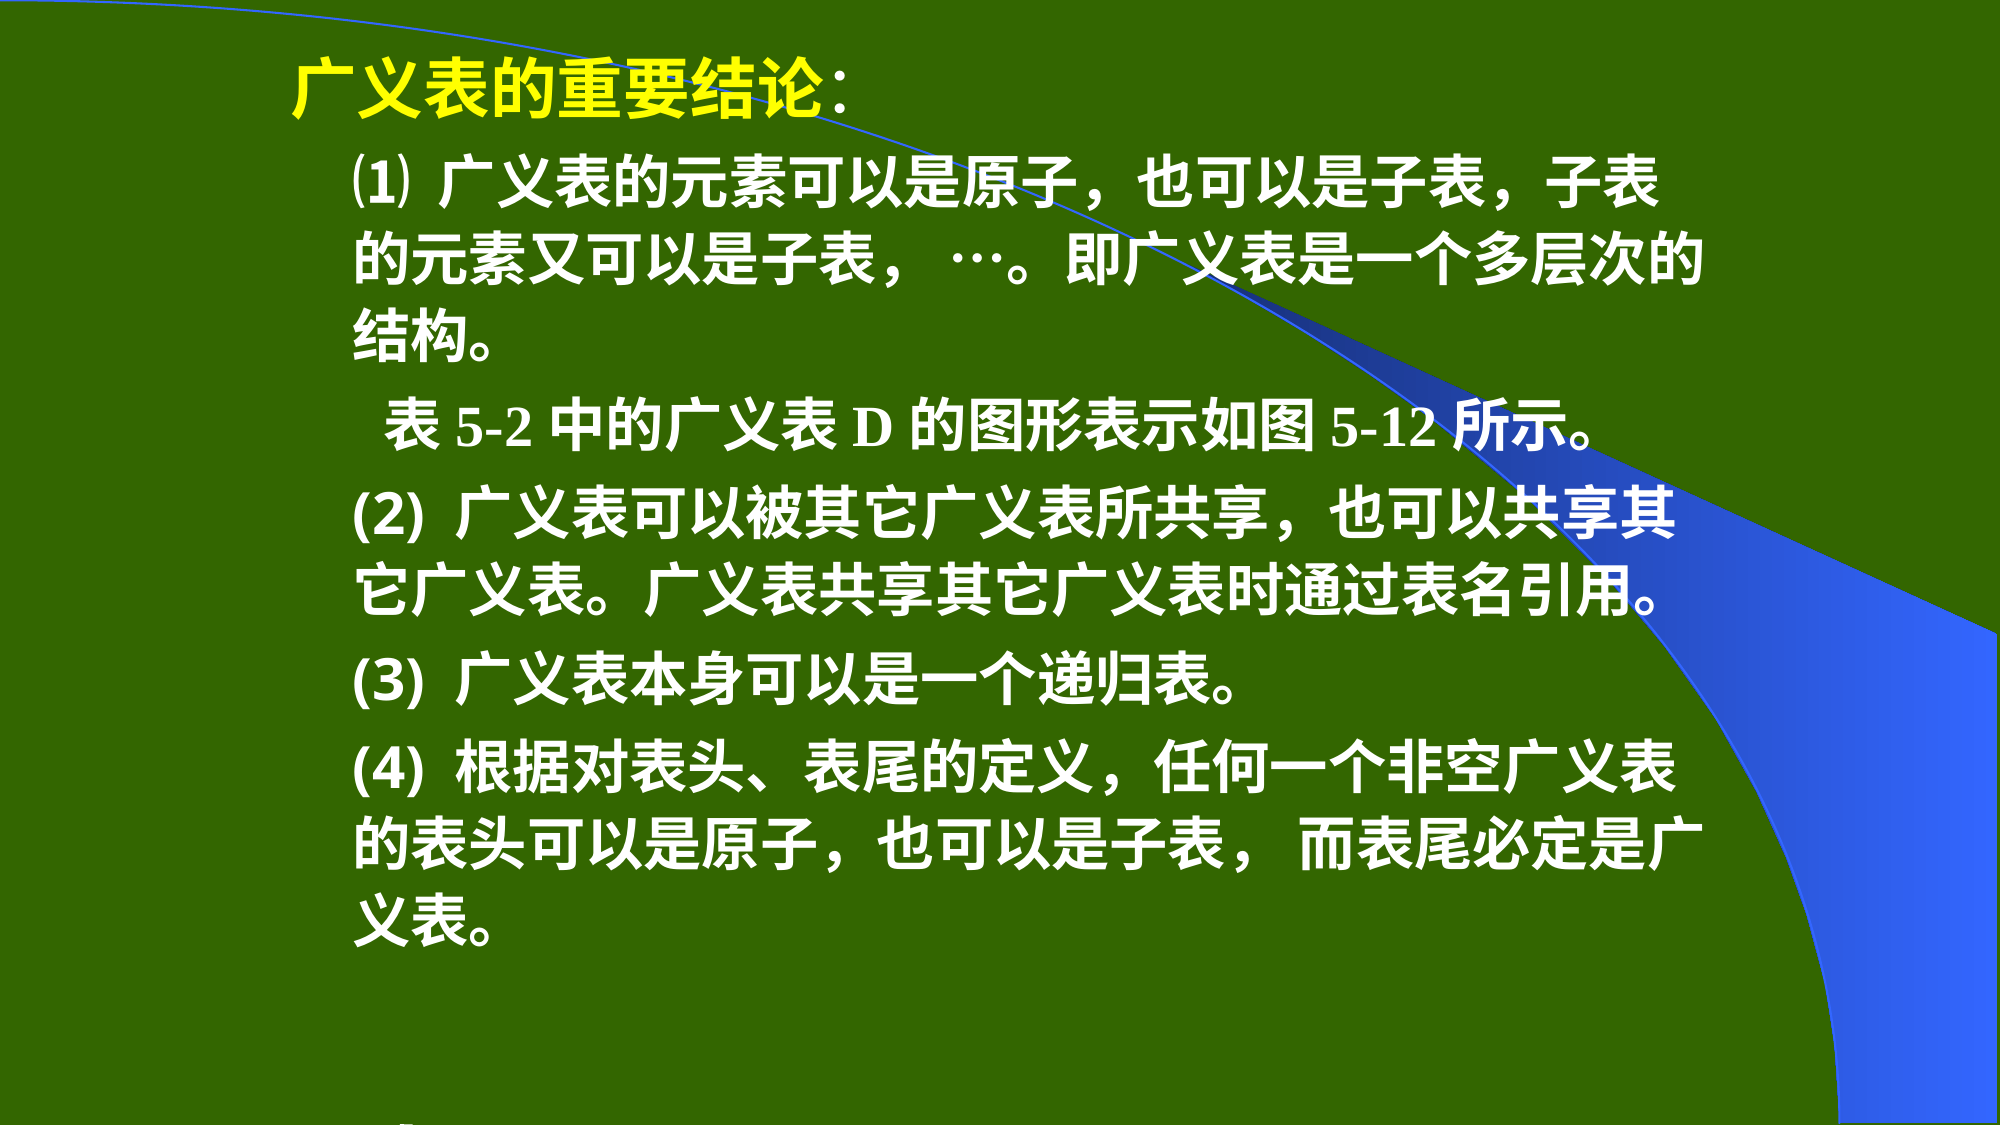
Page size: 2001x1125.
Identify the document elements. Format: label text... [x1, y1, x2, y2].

list 广义表的重要结论： ⑴ 广义表的元素可以是原子，也可以是子表，子表的元素又可以是子表， …。即广义表是一个多层次的结构。 表5-2中的广义表D的图形表示如图5-12所示。 (2) 广义表可以被其它广义表所共享，也可以共享其它广义表。广义表共享其它广义表时通过表名引用。 (3) 广义表本身可以是一个递归表。 (4) 根据对表头、表尾的定义，任何一个非空广义表的表头可以是原子，也可以是子表， 而表尾必定是广义表。 [275, 31, 1721, 972]
